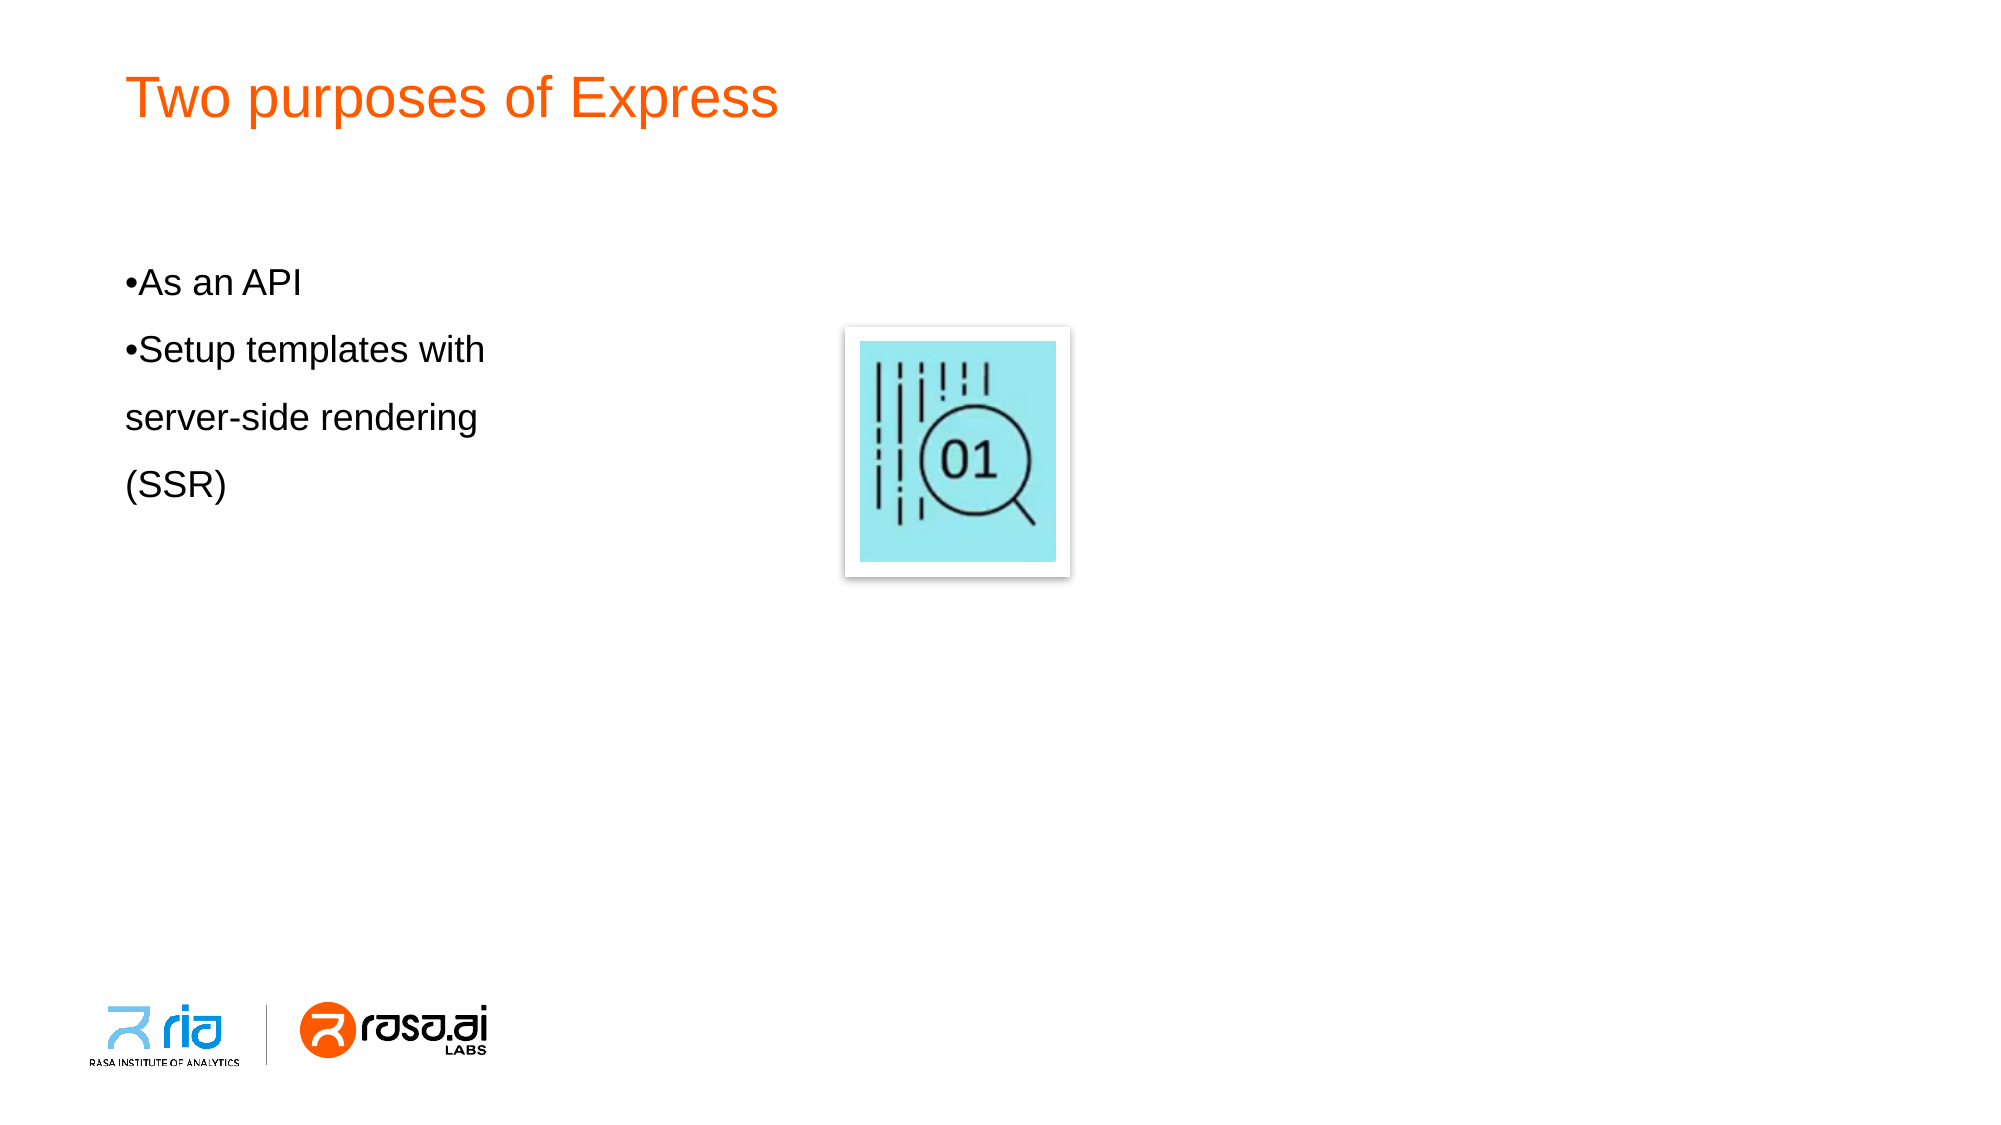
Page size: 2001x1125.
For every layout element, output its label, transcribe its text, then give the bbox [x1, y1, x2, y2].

title Two purposes of Express [125, 59, 1791, 131]
list •As an API •Setup templates with server-side rendering (SSR) [125, 235, 1146, 500]
picture [78, 992, 250, 1078]
picture [859, 340, 1056, 563]
